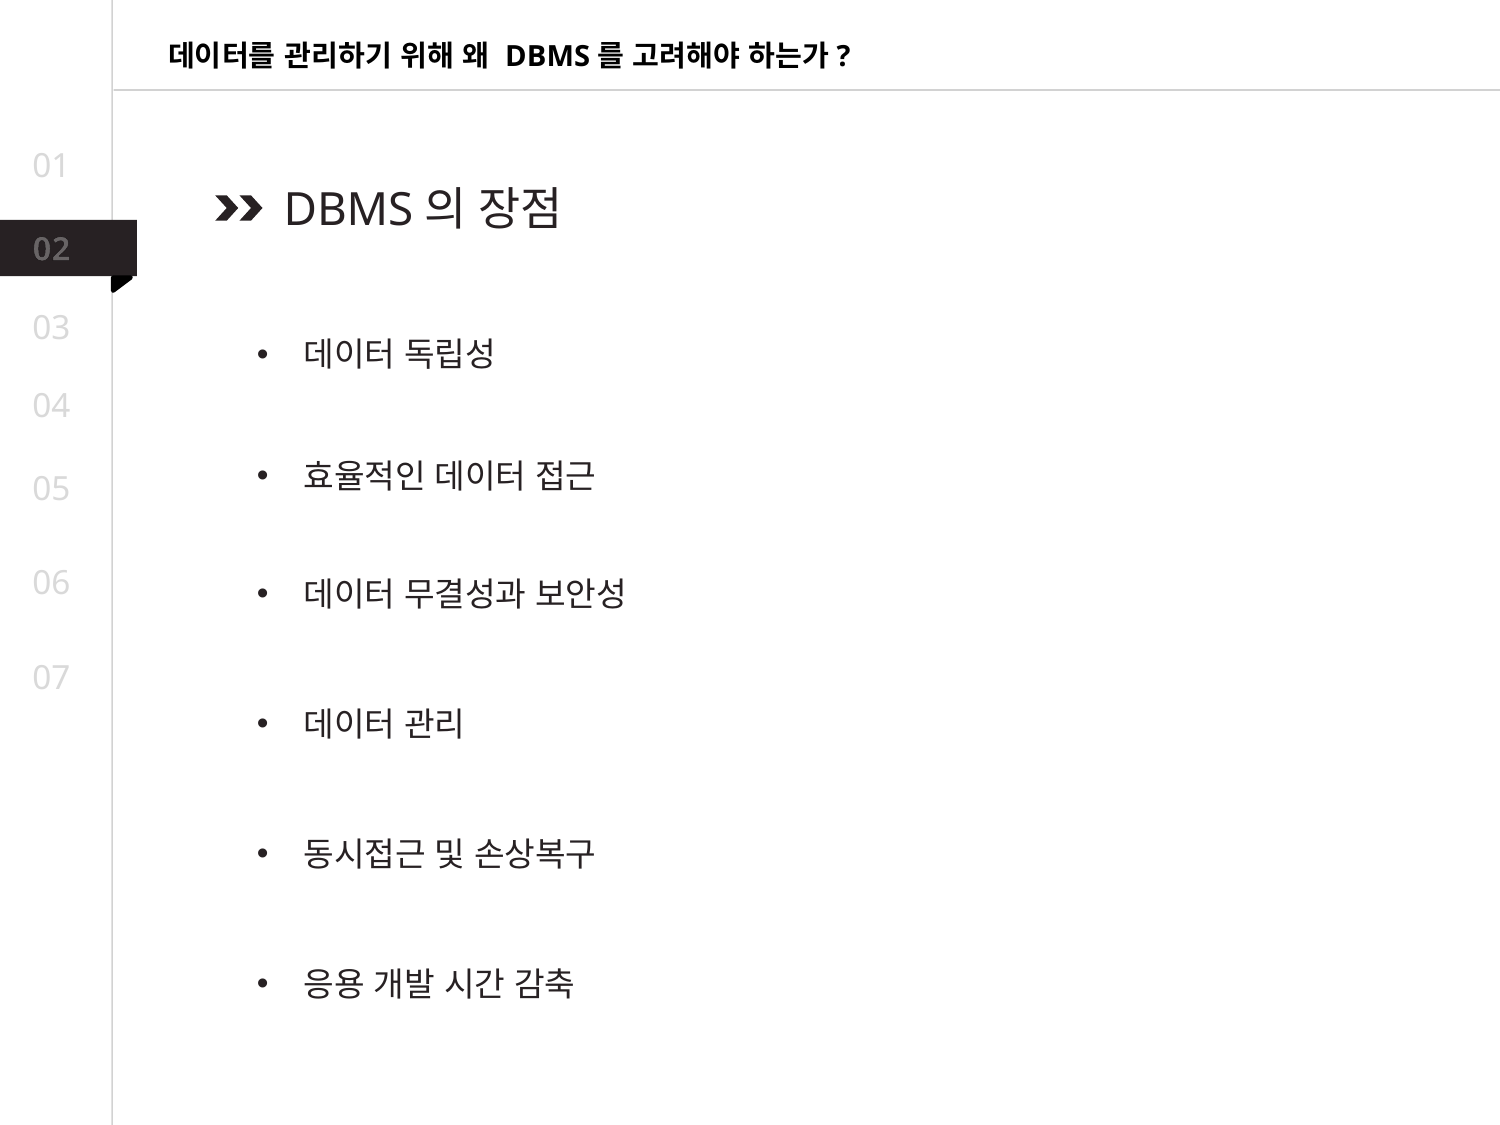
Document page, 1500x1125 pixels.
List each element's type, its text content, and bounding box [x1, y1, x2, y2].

text_box 동시접근 및 손상복구 [242, 825, 1388, 881]
text_box 데이터를 관리하기 위해 왜 DBMS를 고려해야 하는가? [153, 0, 892, 81]
text_box 02 [17, 219, 92, 275]
text_box 데이터 무결성과 보안성 [242, 565, 1388, 621]
text_box 03 [17, 298, 92, 354]
text_box 데이터 관리 [242, 695, 1388, 751]
text_box [213, 193, 240, 223]
text_box 05 [17, 459, 92, 515]
text_box [117, 275, 133, 291]
text_box 응용 개발 시간 감축 [242, 955, 1388, 1011]
text_box 데이터 독립성 [242, 326, 1388, 381]
text_box 효율적인 데이터 접근 [242, 447, 1388, 503]
text_box [117, 218, 139, 278]
text_box [0, 218, 107, 278]
text_box 06 [17, 554, 92, 609]
text_box 07 [17, 648, 92, 704]
text_box 04 [17, 376, 92, 432]
text_box DBMS의 장점 [253, 172, 593, 243]
text_box [237, 193, 253, 223]
text_box 01 [17, 137, 92, 192]
